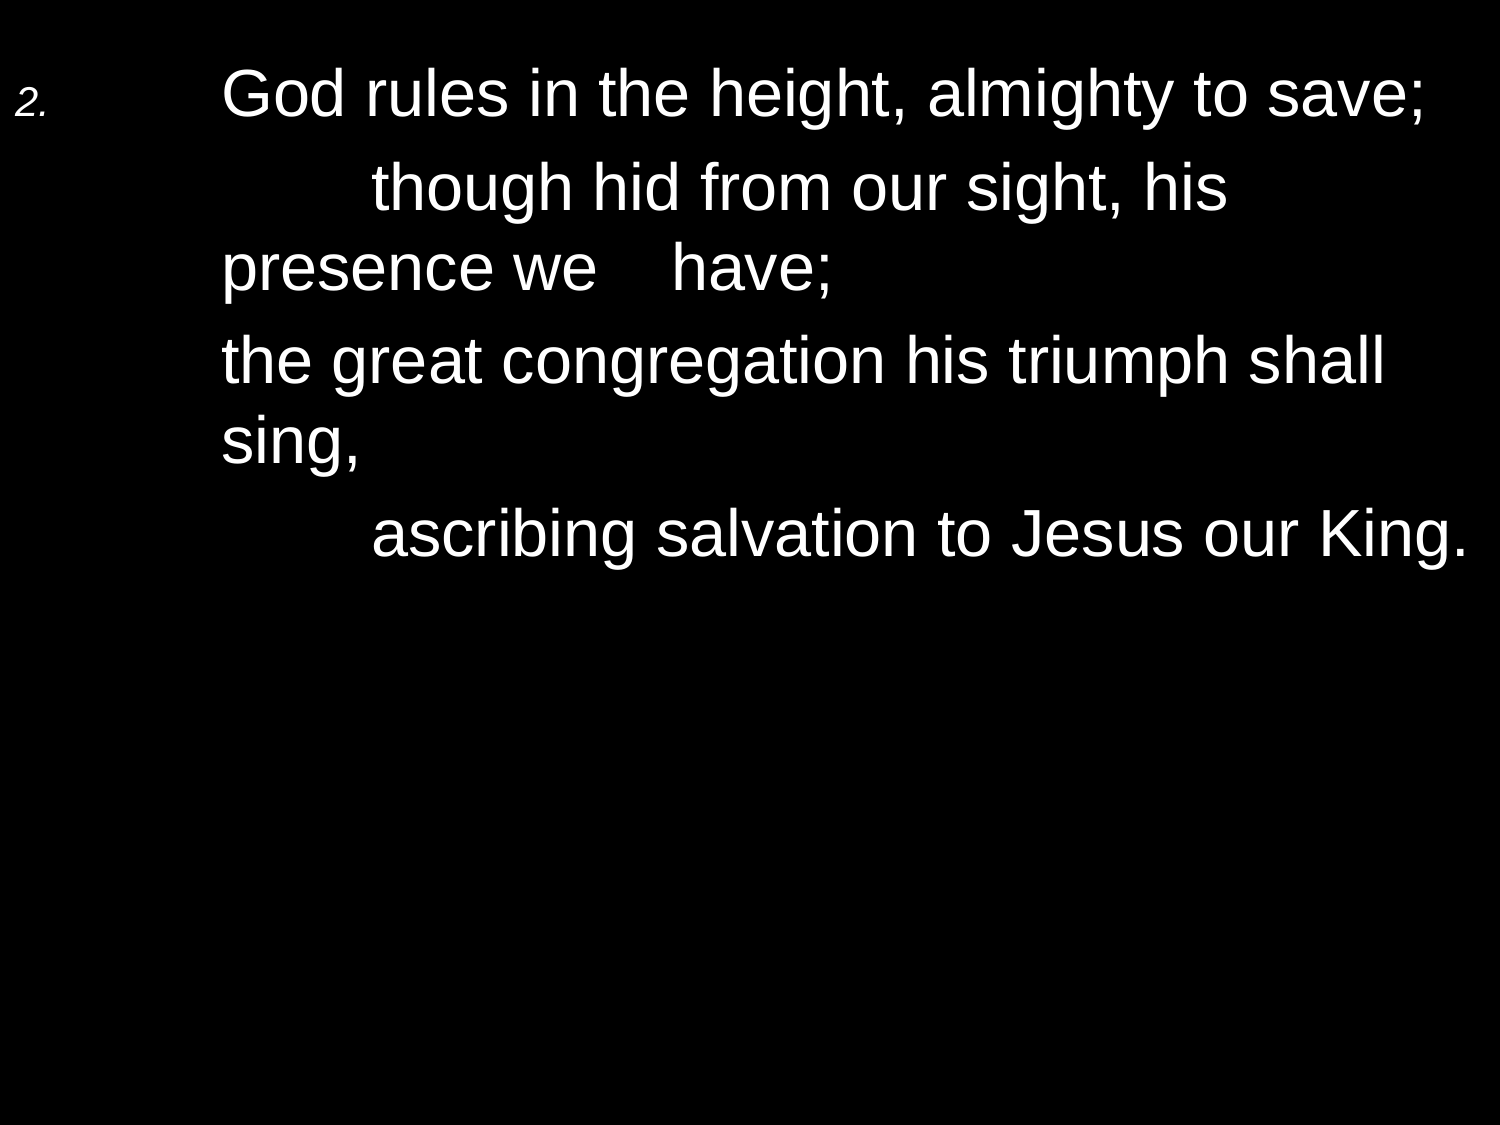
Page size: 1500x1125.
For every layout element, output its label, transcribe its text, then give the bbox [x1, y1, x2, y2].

list 2. God rules in the height, almighty to save; though hid from our sight, his presence we have; the great congregation his triumph shall sing, ascribing salvation to Jesus our King. [0, 42, 1500, 1047]
